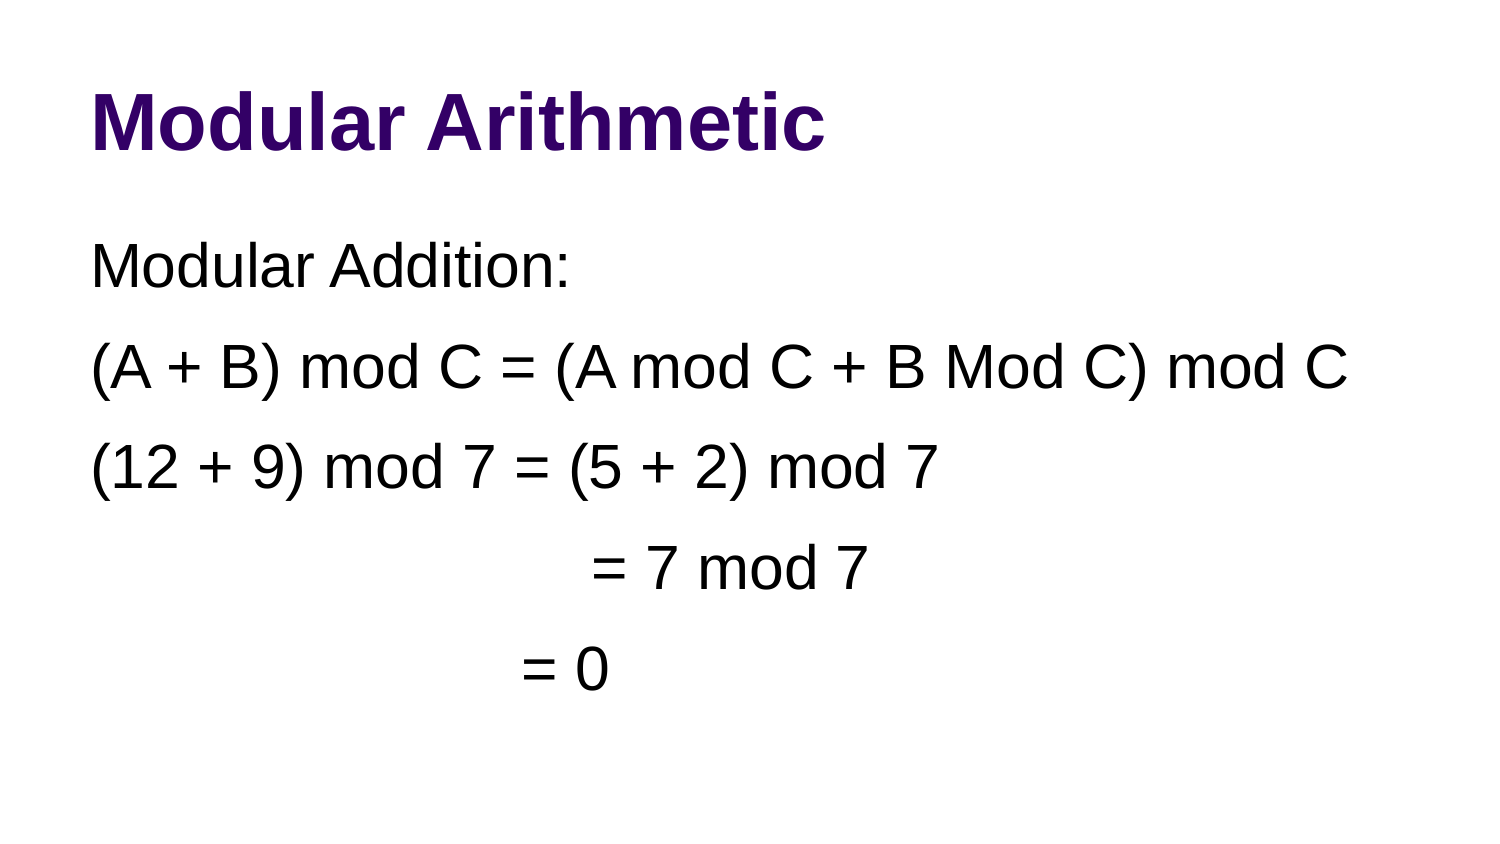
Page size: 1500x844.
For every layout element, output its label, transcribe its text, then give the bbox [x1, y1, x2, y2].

list Modular Addition: (A + B) mod C = (A mod C + B Mod C) mod C (12 + 9) mod 7 = (5 + 2) mod 7 = 7 mod 7 = 0 [75, 206, 1425, 747]
title Modular Arithmetic [75, 15, 1313, 175]
